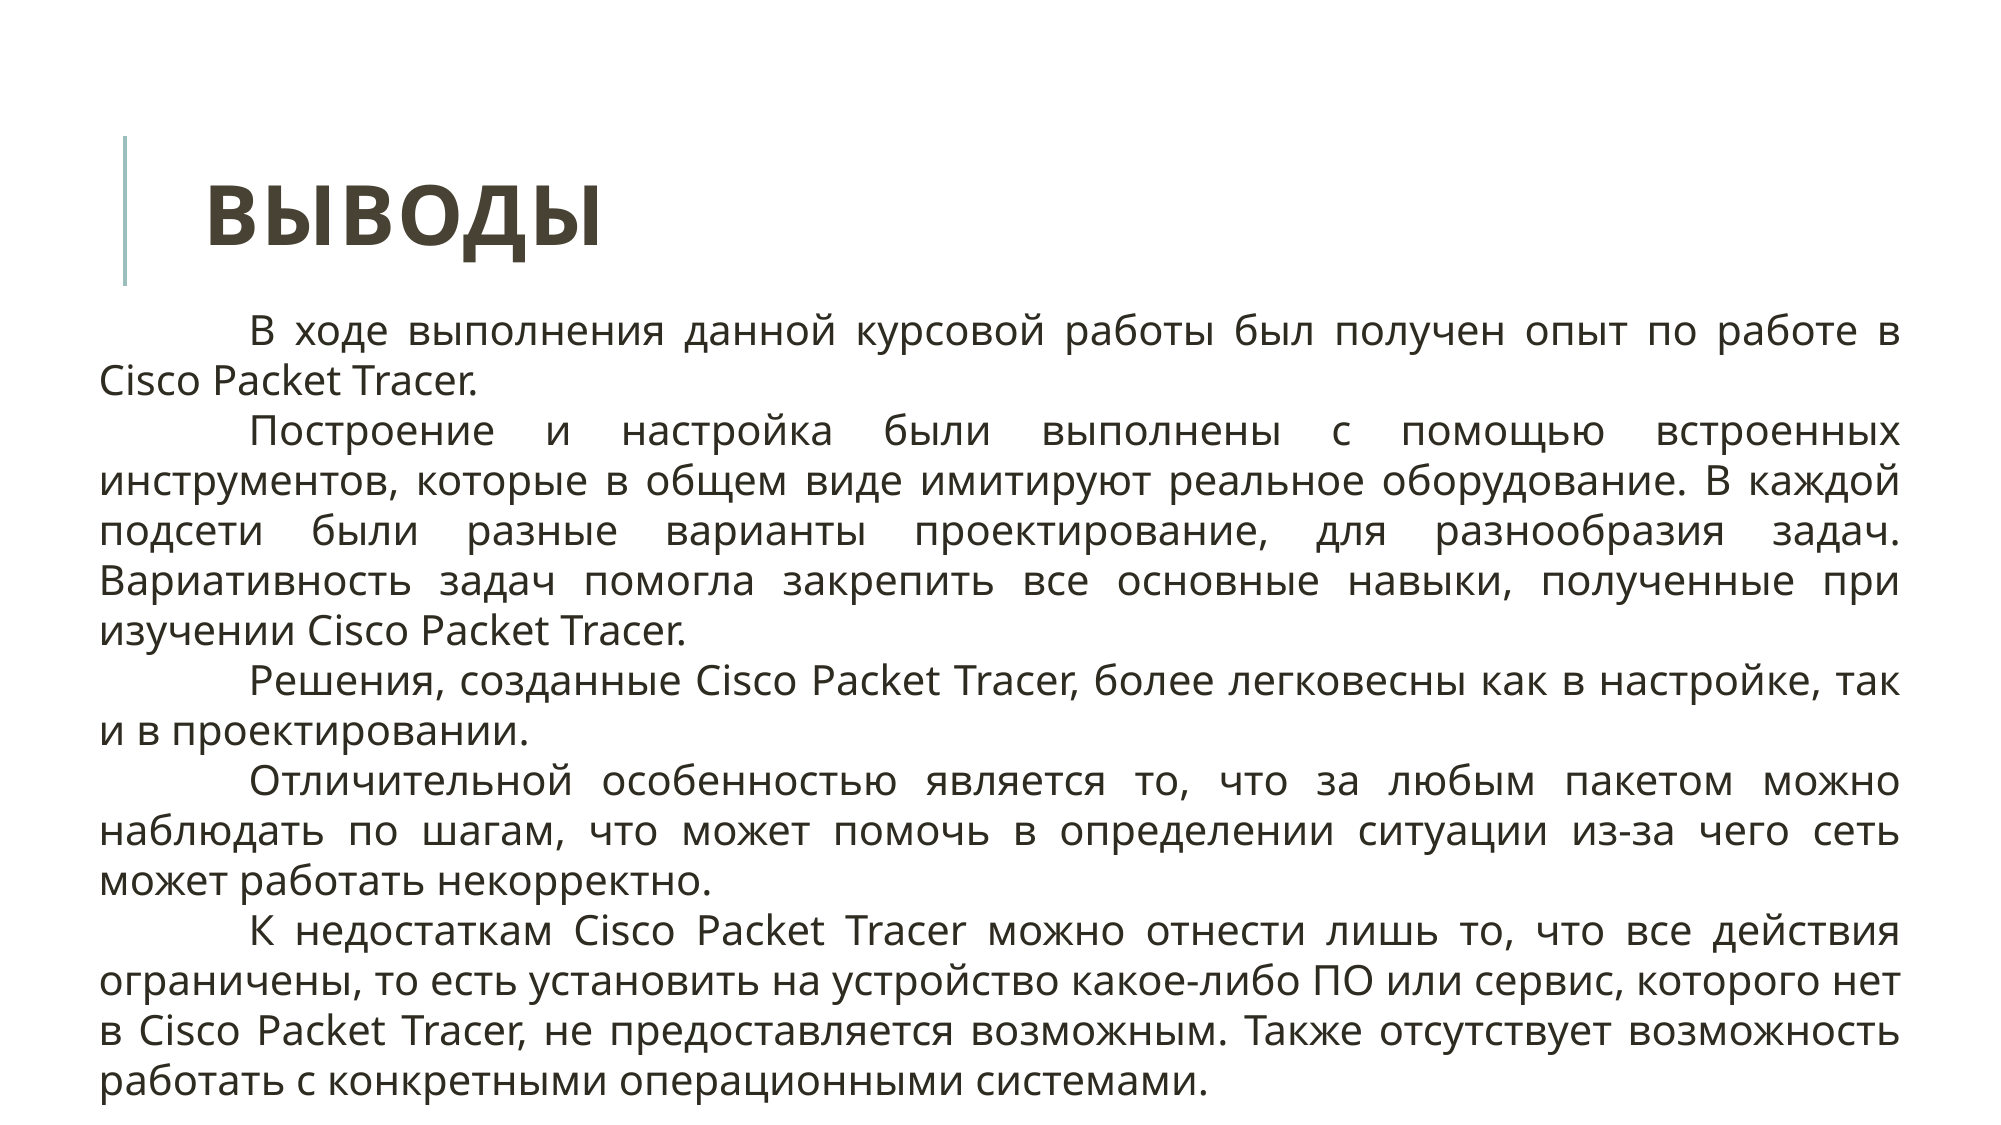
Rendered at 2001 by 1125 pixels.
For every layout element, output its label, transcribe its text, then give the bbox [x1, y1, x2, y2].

title Выводы [188, 167, 673, 276]
text_box В ходе выполнения данной курсовой работы был получен опыт по работе в Cisco Packet Tracer. Построение и настройка были выполнены с помощью встроенных инструментов, которые в общем виде имитируют реальное оборудование. В каждой подсети были разные варианты проектирование, для разнообразия задач. Вариативность задач помогла закрепить все основные навыки, полученные при изучении Cisco Packet Tracer. Решения, созданные Cisco Packet Tracer, более легковесны как в настройке, так и в проектировании. Отличительной особенностью является то, что за любым пакетом можно наблюдать по шагам, что может помочь в определении ситуации из-за чего сеть может работать некорректно. К недостаткам Cisco Packet Tracer можно отнести лишь то, что все действия ограничены, то есть установить на устройство какое-либо ПО или сервис, которого нет в Cisco Packet Tracer, не предоставляется возможным. Также отсутствует возможность работать с конкретными операционными системами. [84, 296, 1916, 1112]
